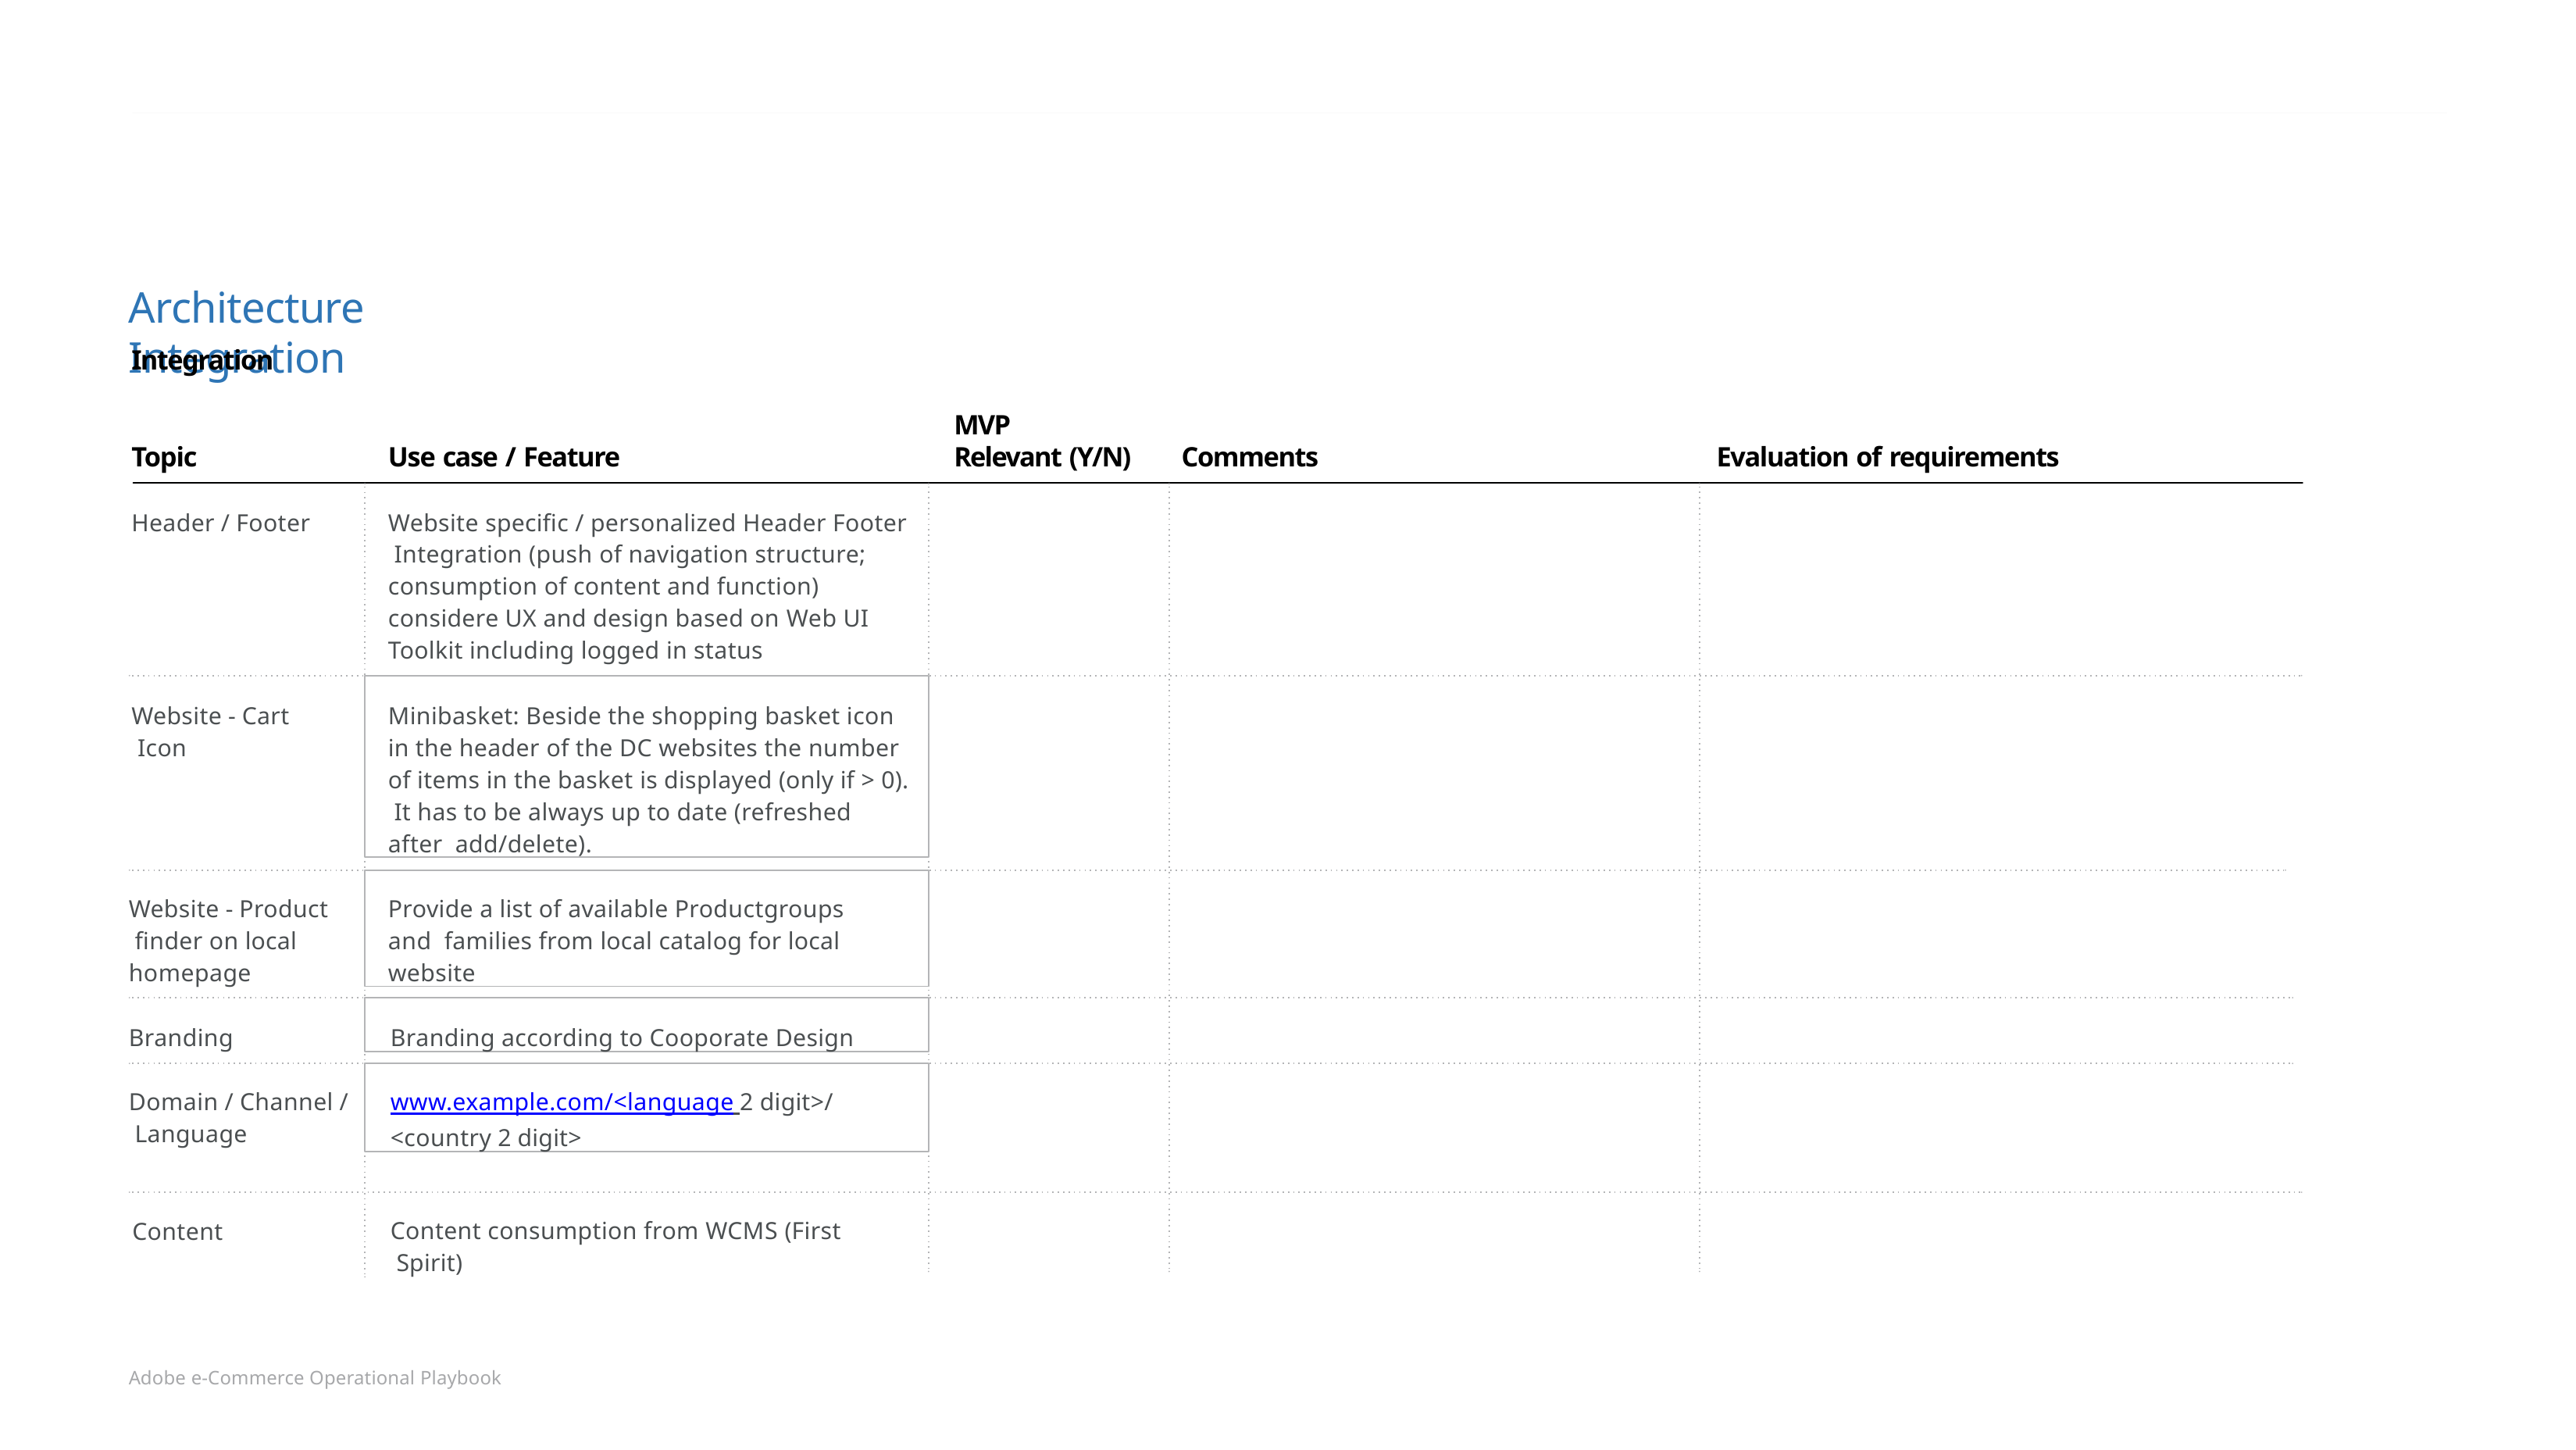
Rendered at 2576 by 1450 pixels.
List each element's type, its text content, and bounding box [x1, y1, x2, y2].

footer Adobe e-Commerce Operational Playbook [127, 1362, 505, 1450]
text_box Use case / Feature [386, 438, 629, 473]
text_box Topic [130, 438, 203, 473]
text_box Evaluation of requirements [1714, 438, 2075, 473]
text_box Integration [130, 341, 280, 376]
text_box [132, 482, 2304, 676]
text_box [132, 1202, 2304, 1278]
title Architecture Integration [127, 278, 589, 491]
text_box MVP Relevant (Y/N) [952, 406, 1142, 473]
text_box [128, 674, 2303, 1194]
text_box Comments [1179, 438, 1325, 473]
